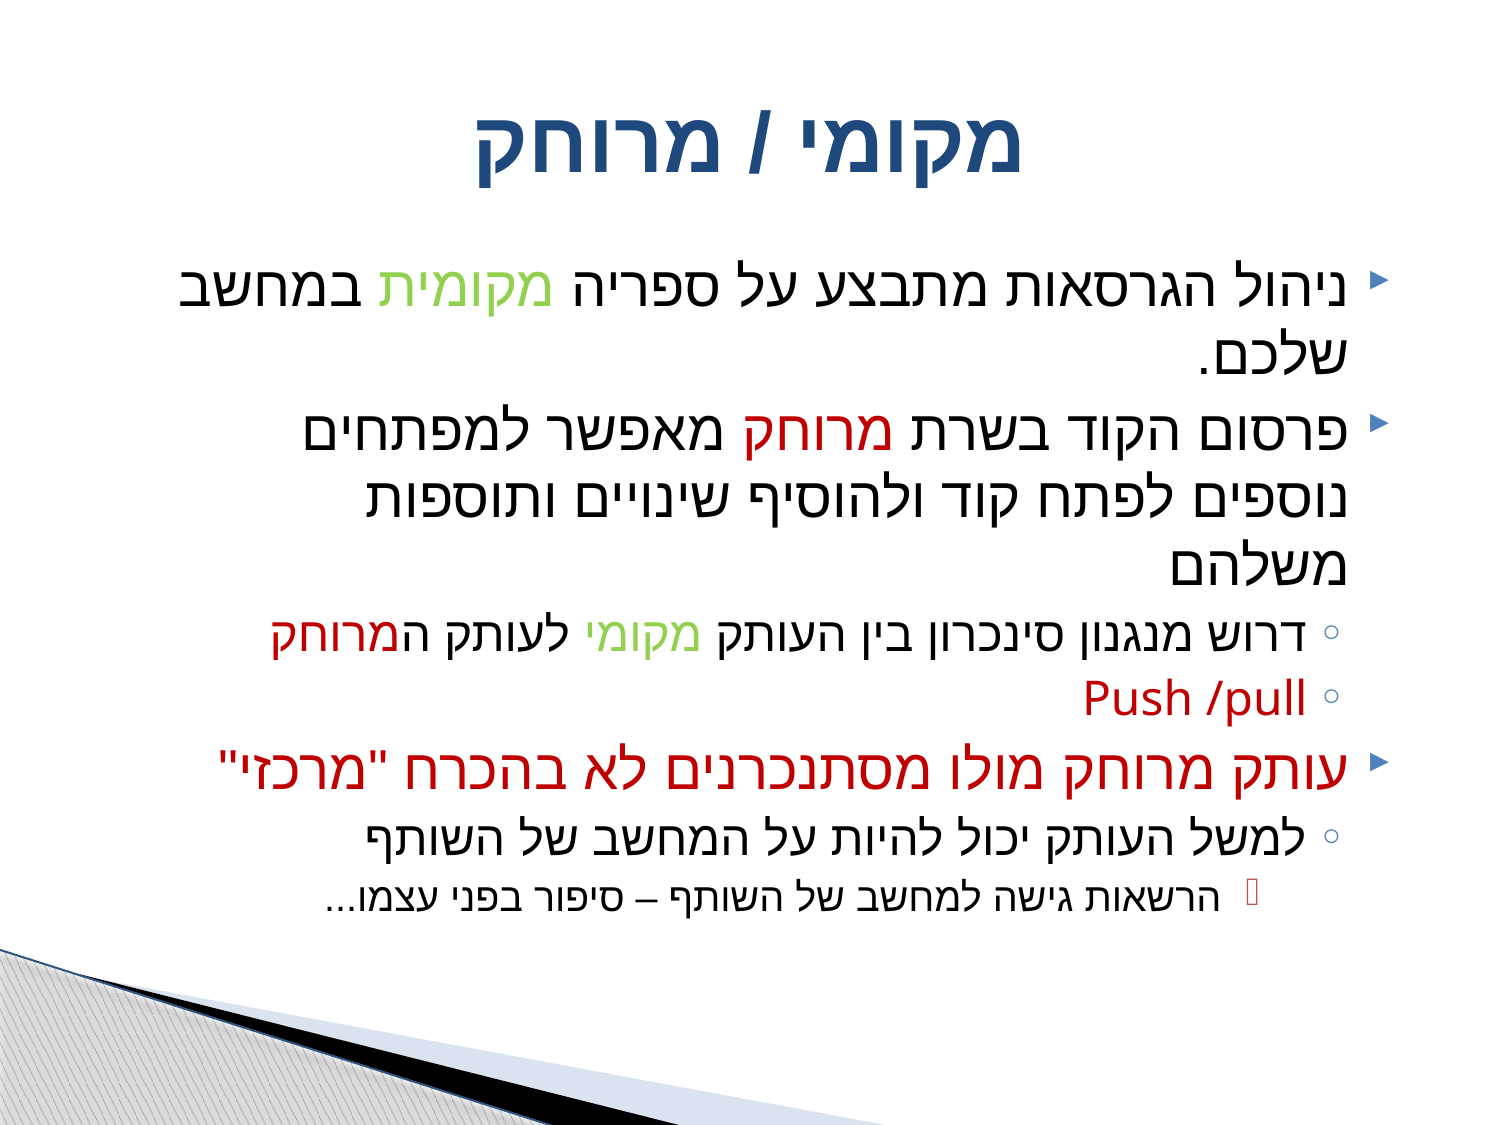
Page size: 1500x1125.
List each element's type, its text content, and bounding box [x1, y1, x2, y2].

title מקומי / מרוחק [75, 45, 1425, 233]
list ניהול הגרסאות מתבצע על ספריה מקומית במחשב שלכם. פרסום הקוד בשרת מרוחק מאפשר למפתחים נוספים לפתח קוד ולהוסיף שינויים ותוספות משלהם דרוש מנגנון סינכרון בין העותק מקומי לעותק המרוחק Push /pull עותק מרוחק מולו מסתנכרנים לא בהכרח "מרכזי" למשל העותק יכול להיות על המחשב של השותף הרשאות גישה למחשב של השותף – סיפור בפני עצמו... [162, 242, 1426, 888]
